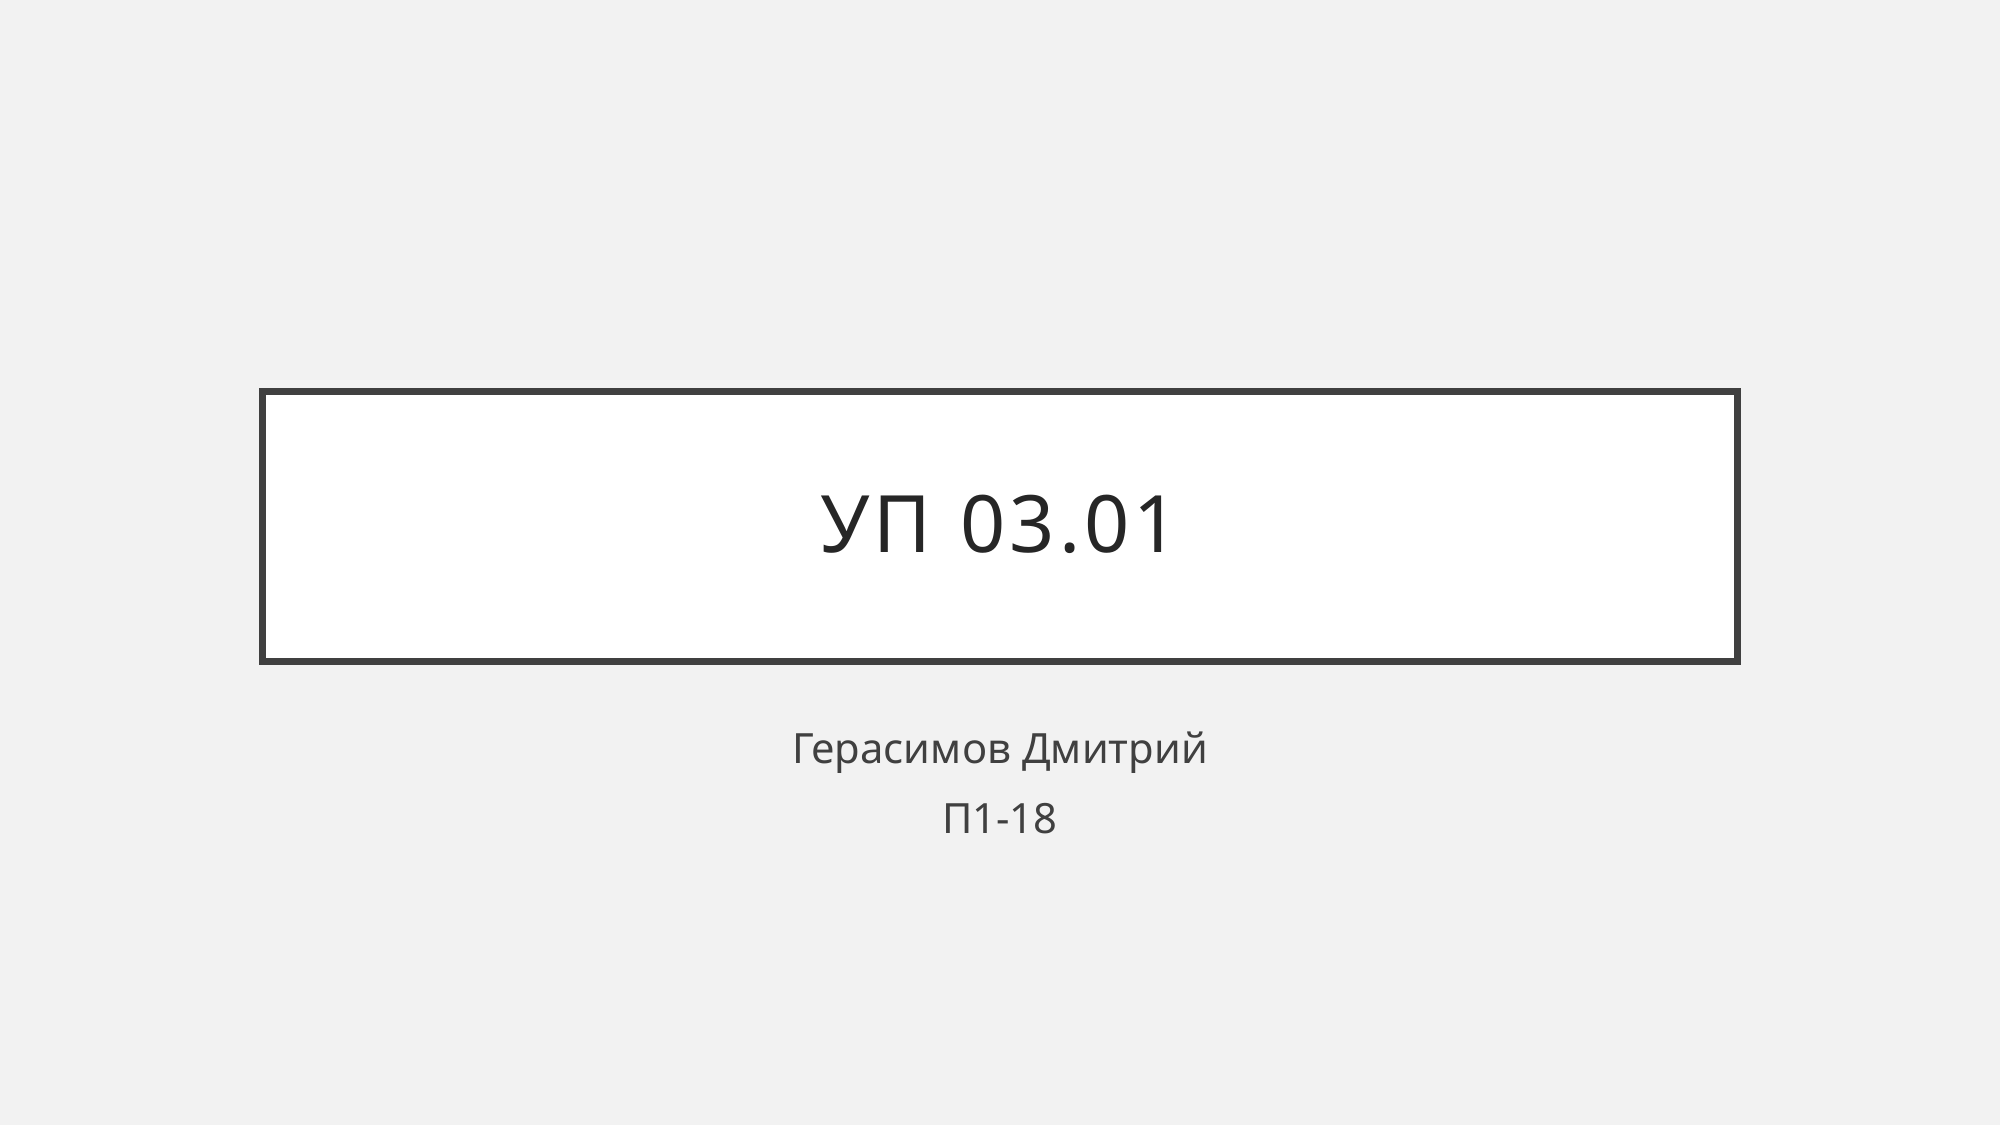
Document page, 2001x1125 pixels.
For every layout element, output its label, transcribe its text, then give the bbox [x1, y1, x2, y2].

subtitle Герасимов Дмитрий П1-18 [442, 713, 1558, 918]
title УП 03.01 [259, 388, 1741, 665]
